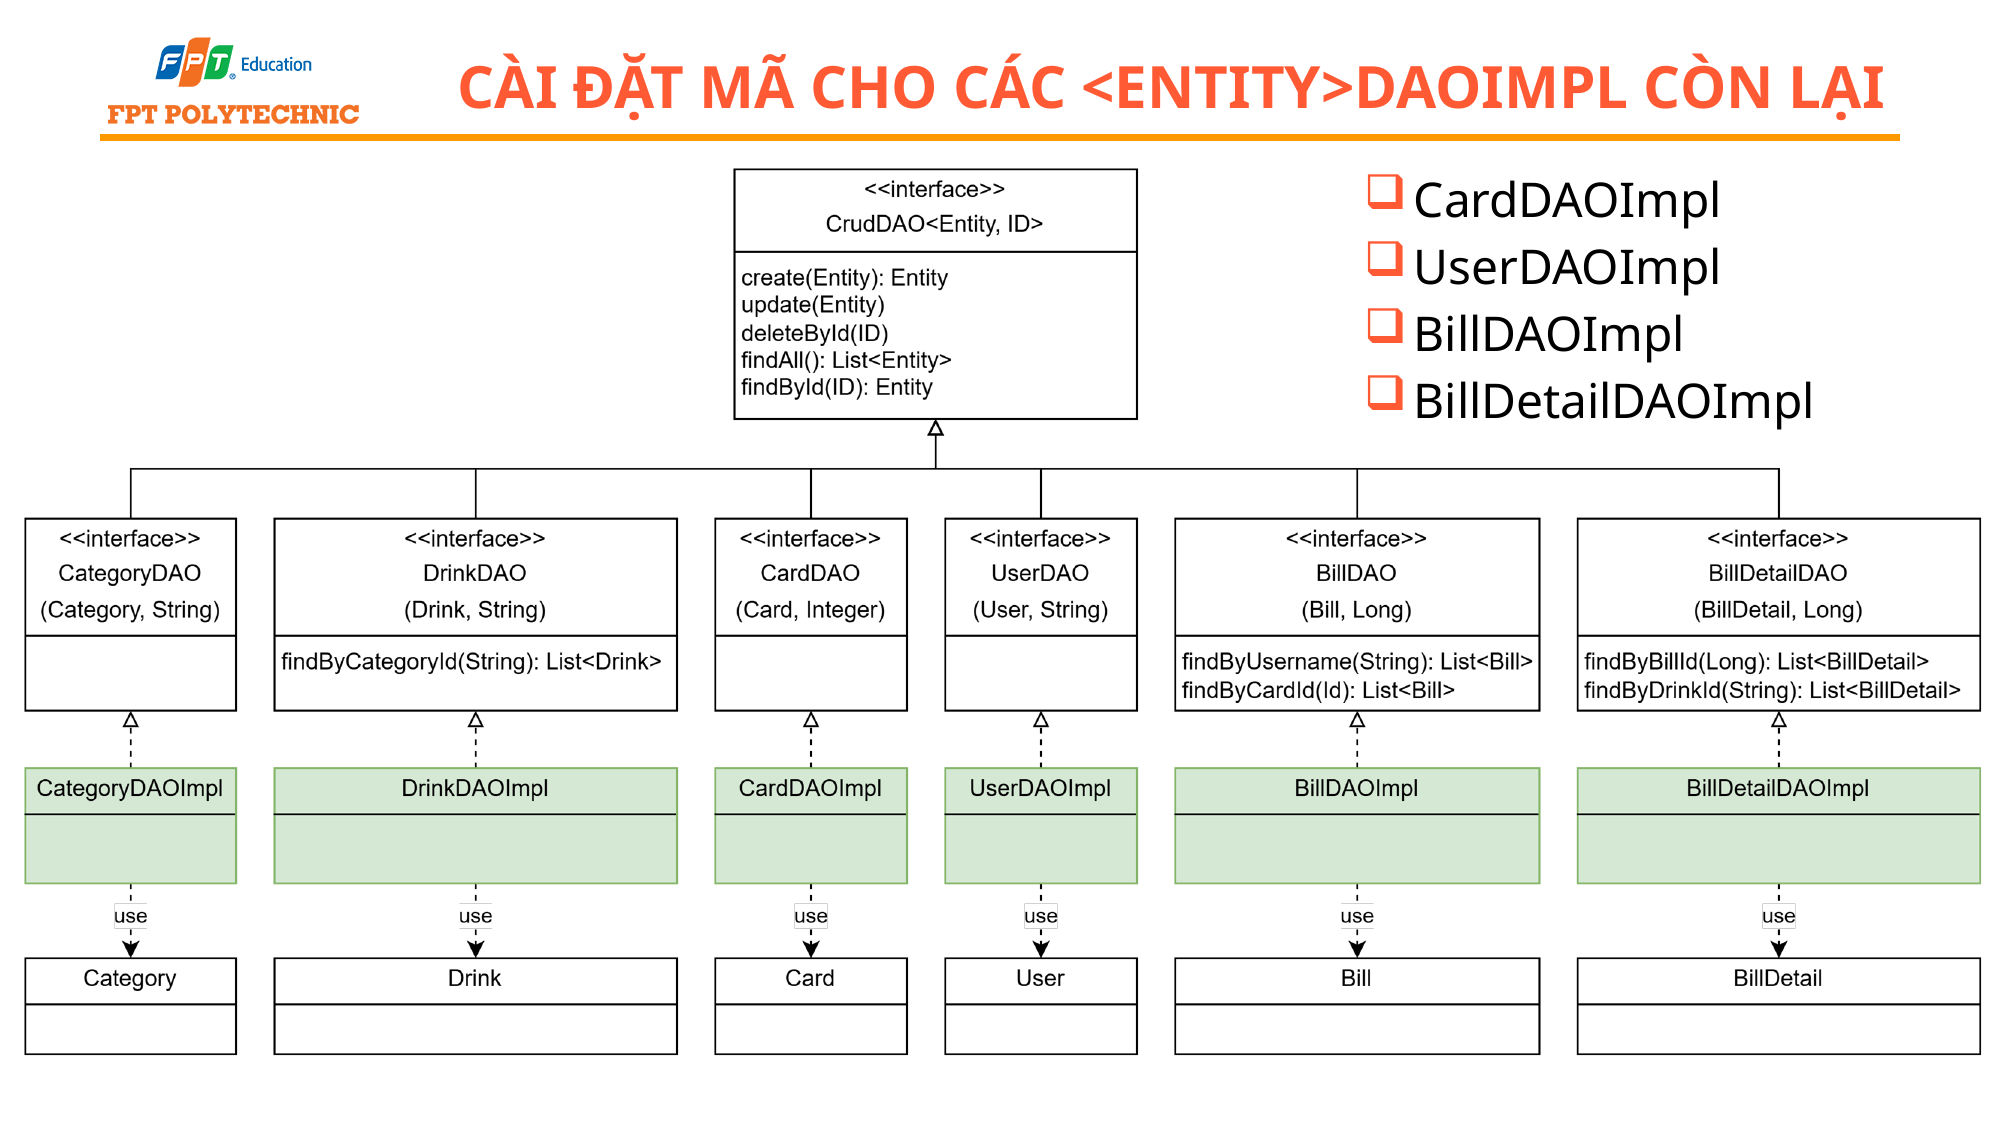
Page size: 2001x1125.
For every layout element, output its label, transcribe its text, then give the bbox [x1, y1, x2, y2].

picture [99, 25, 367, 134]
picture [99, 135, 367, 143]
picture [4, 149, 2000, 1074]
title Cài đặt mã cho các <Entity>DAOImpl còn lại [366, 45, 1900, 125]
